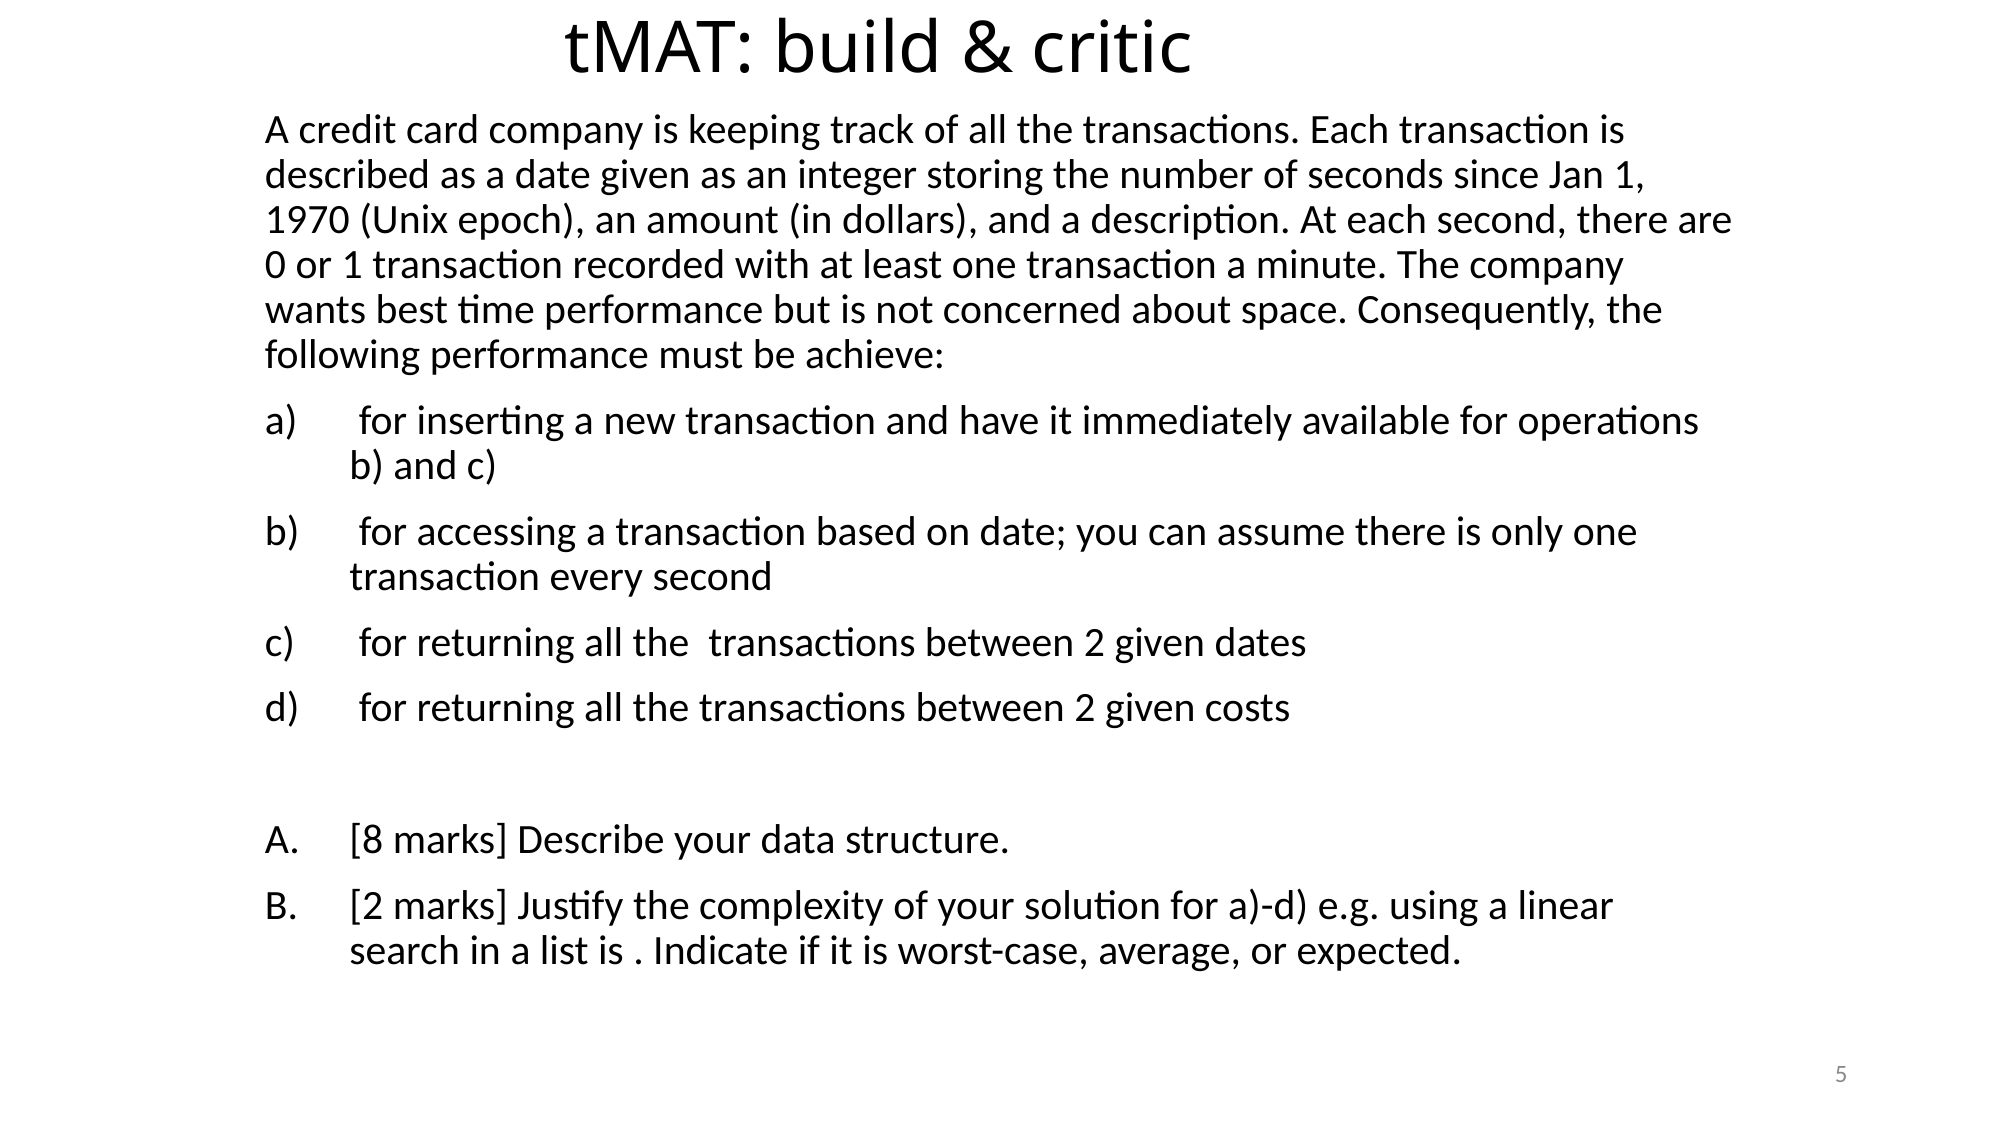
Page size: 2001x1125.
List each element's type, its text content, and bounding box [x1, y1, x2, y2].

title tMAT: build & critic [549, 3, 1563, 96]
slide_number 5 [1412, 1042, 1863, 1103]
